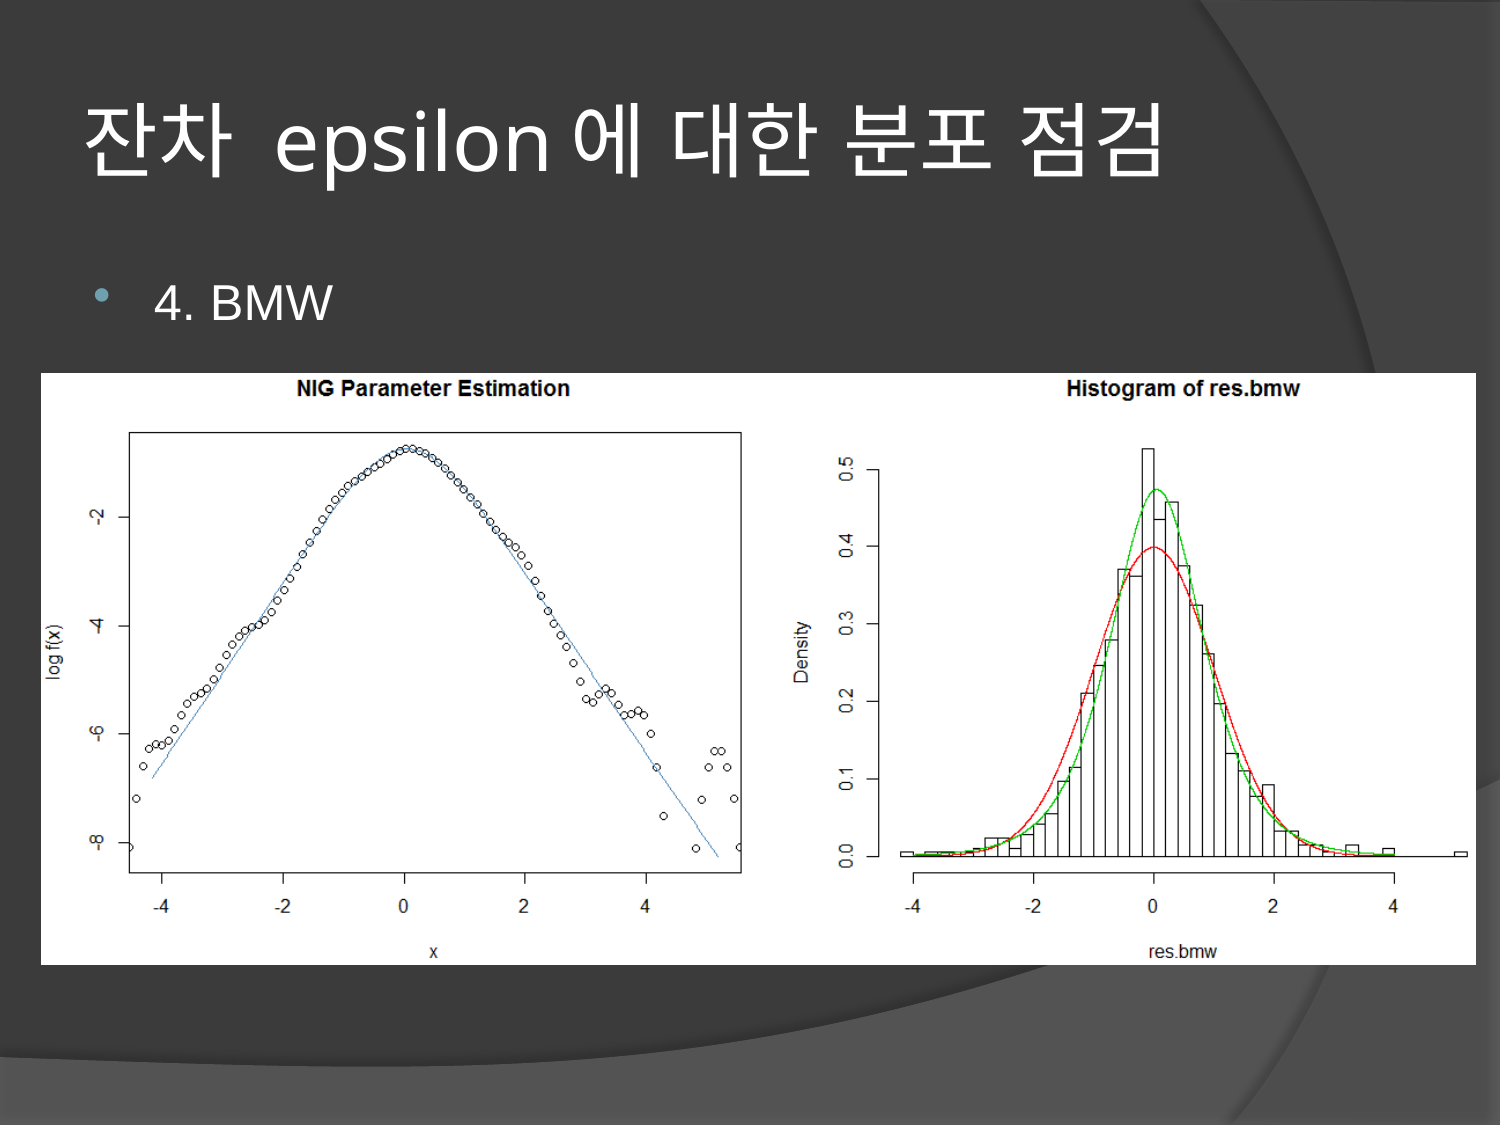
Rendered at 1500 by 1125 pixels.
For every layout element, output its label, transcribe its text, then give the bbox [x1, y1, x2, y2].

title 잔차 epsilon에 대한 분포 점검 [75, 45, 1300, 233]
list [40, 373, 1476, 965]
list 4. BMW [75, 262, 675, 339]
